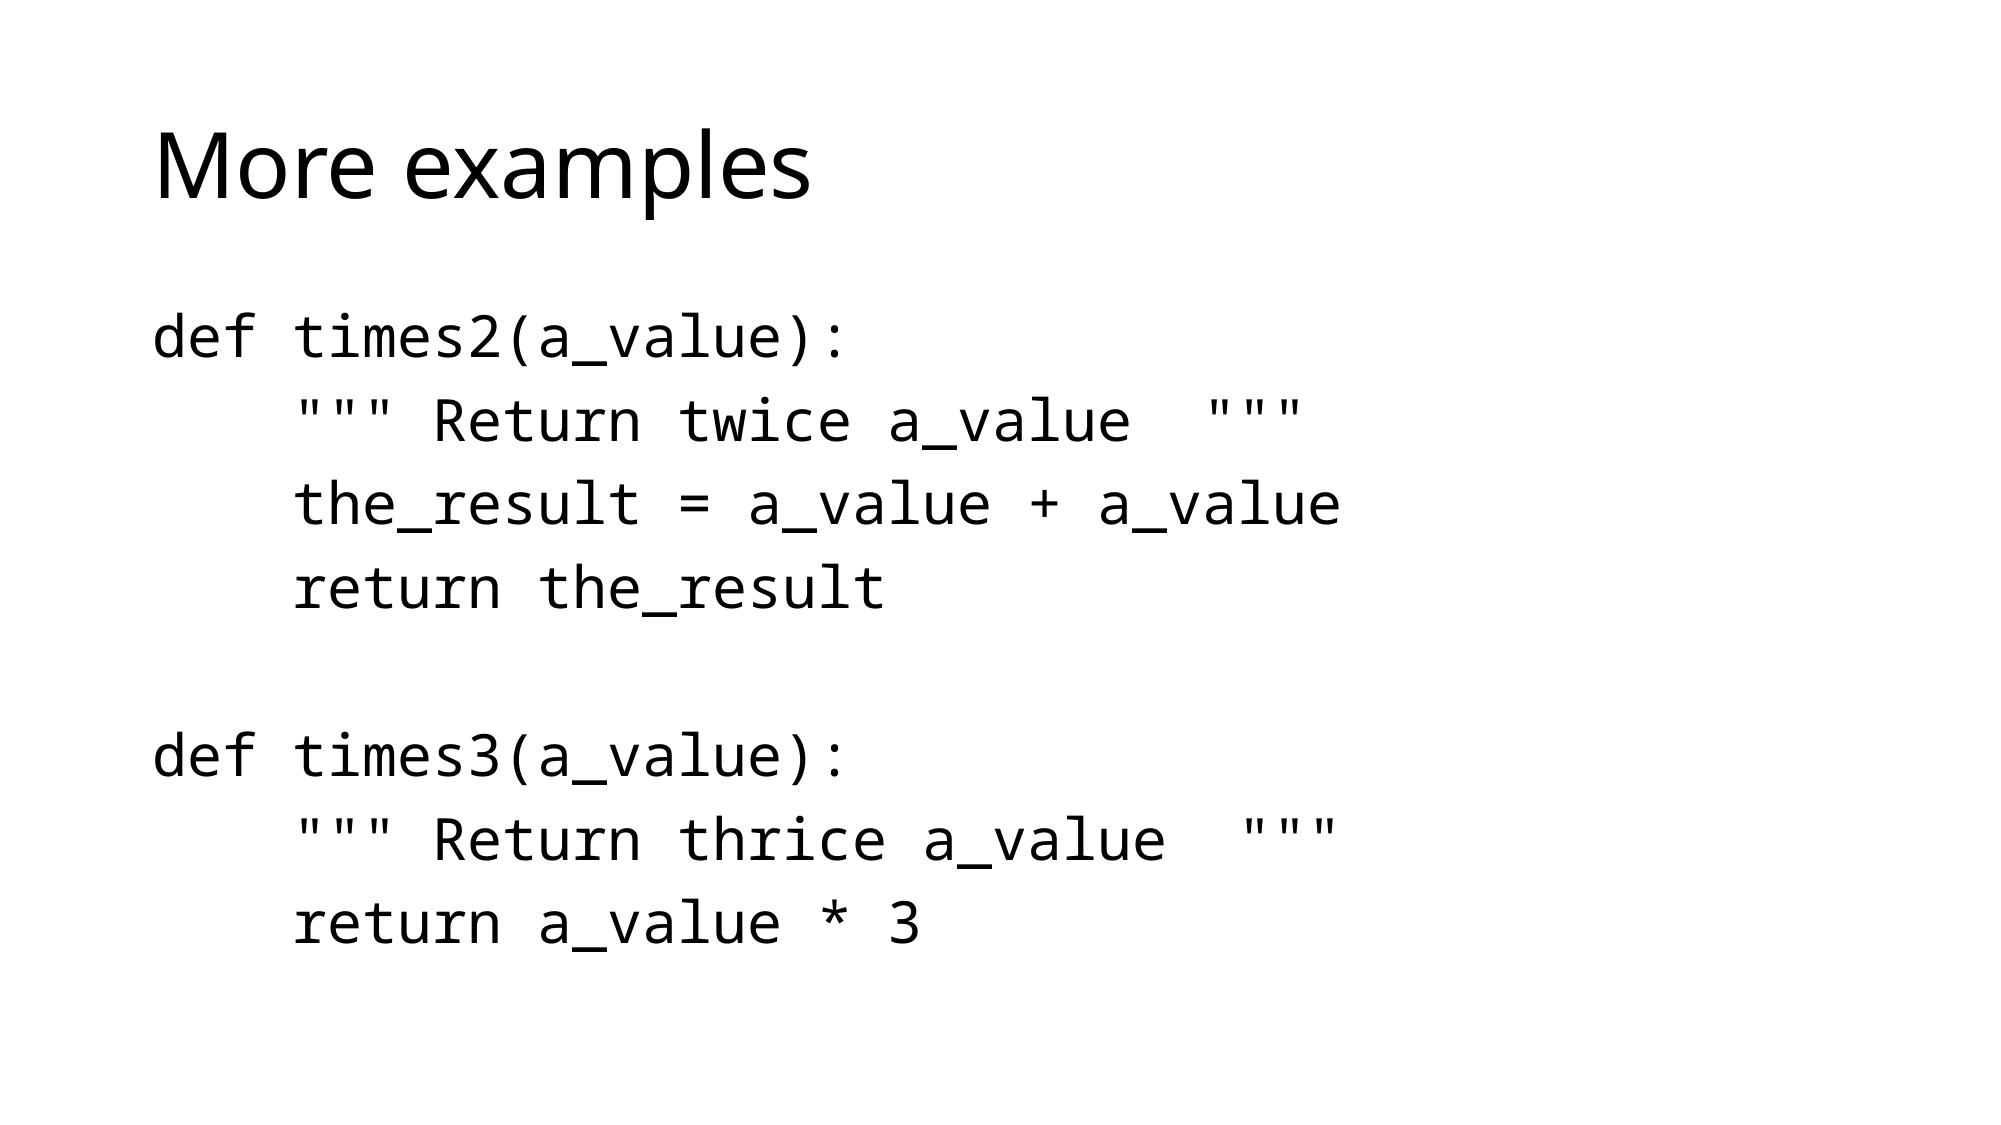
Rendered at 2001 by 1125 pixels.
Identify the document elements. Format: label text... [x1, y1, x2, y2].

list def times2(a_value): """ Return twice a_value """ the_result = a_value + a_value return the_result def times3(a_value): """ Return thrice a_value """ return a_value * 3 [137, 299, 1863, 1014]
title More examples [137, 59, 1863, 278]
